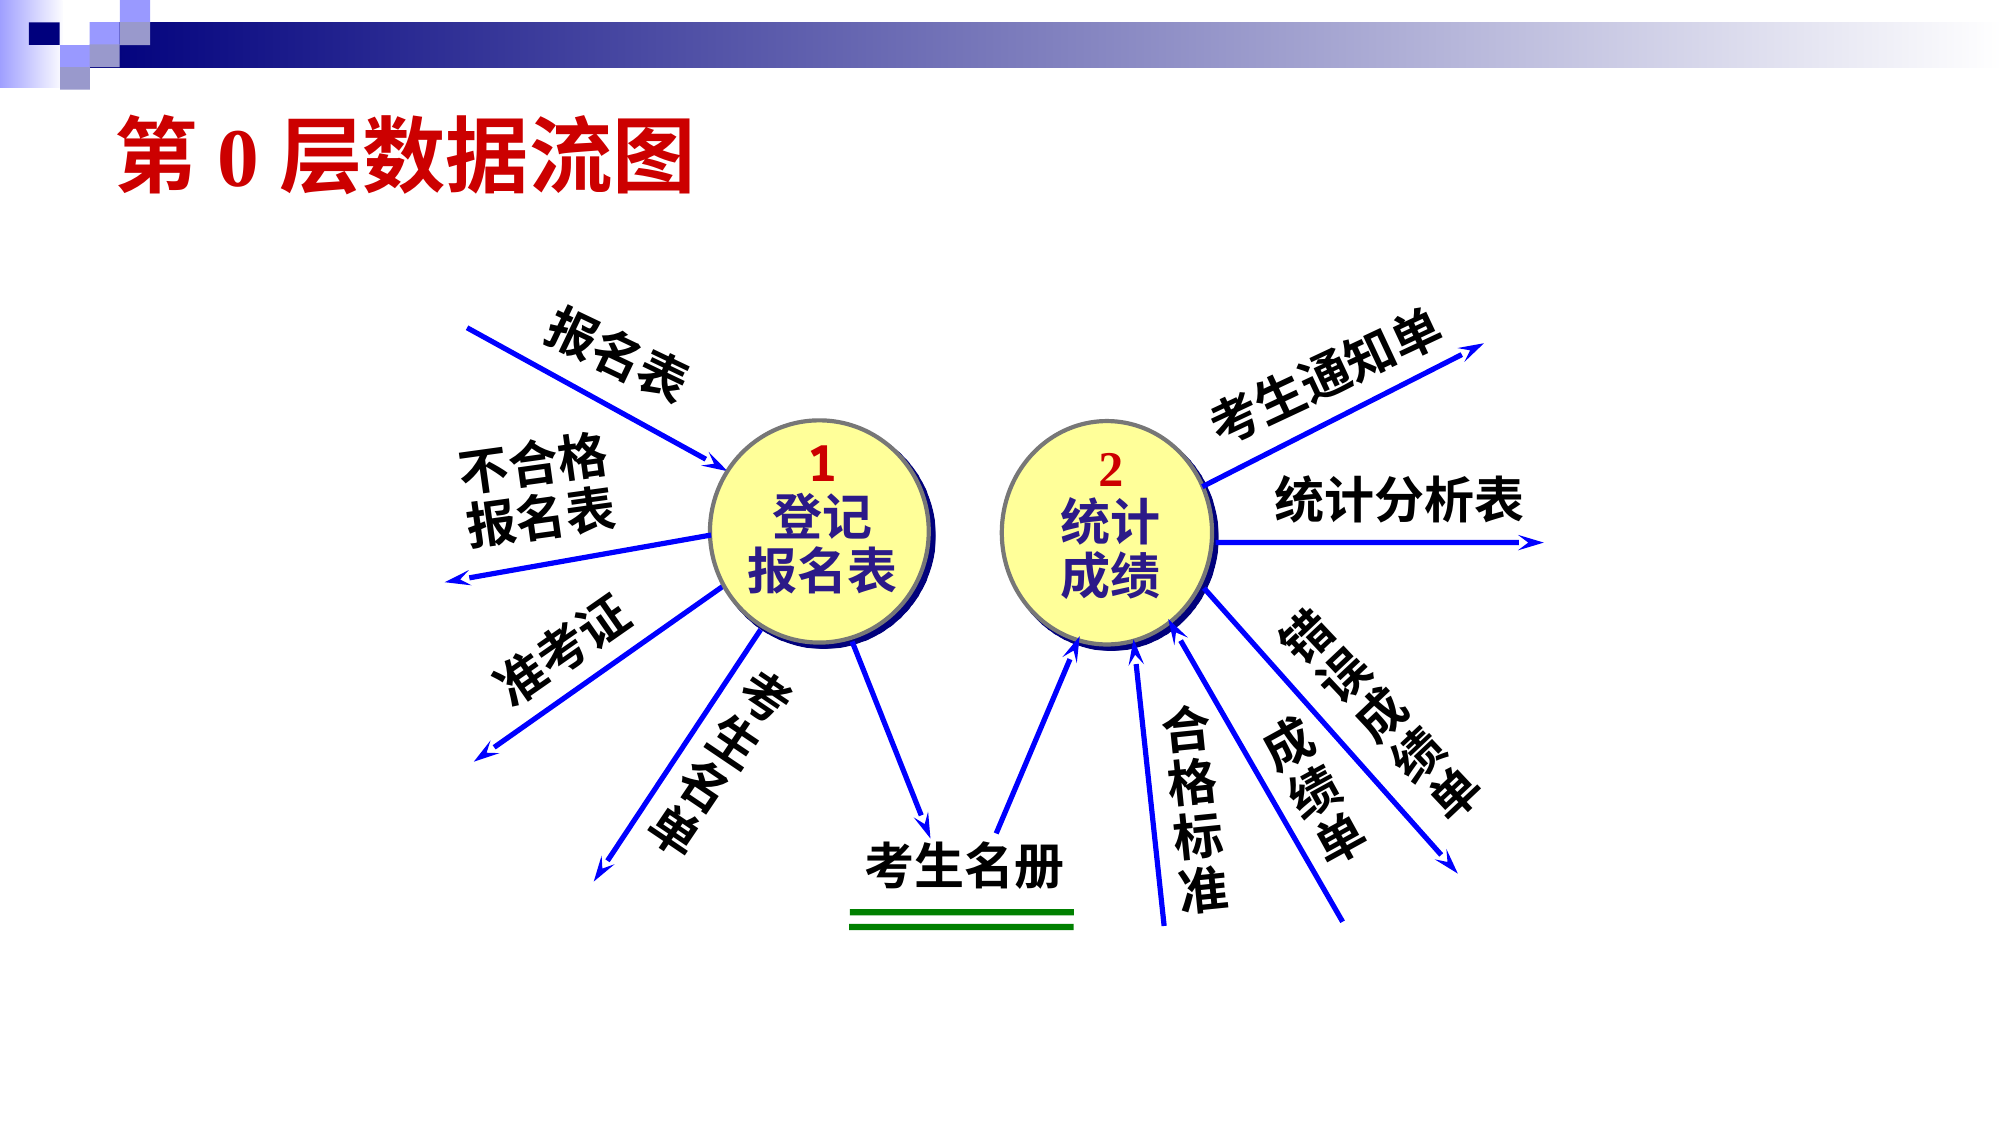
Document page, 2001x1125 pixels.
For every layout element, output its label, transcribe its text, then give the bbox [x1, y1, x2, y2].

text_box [444, 317, 1615, 930]
title 第0层数据流图 [99, 74, 1901, 232]
